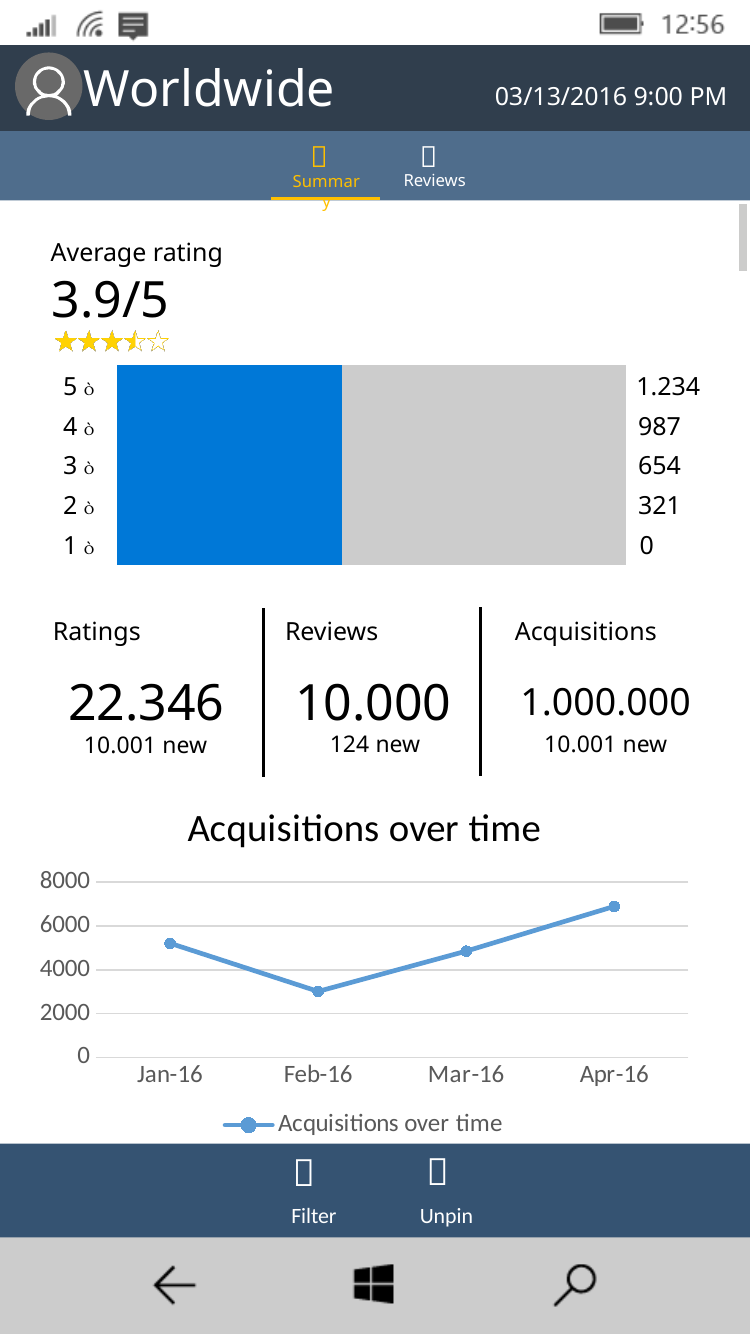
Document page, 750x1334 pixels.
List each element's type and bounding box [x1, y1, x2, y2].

text_box [0, 130, 750, 201]
text_box [269, 608, 481, 793]
text_box [40, 362, 711, 568]
picture [0, 201, 750, 1140]
picture [0, 1, 750, 130]
text_box [0, 1140, 750, 1238]
text_box [14, 48, 740, 125]
text_box [500, 608, 711, 793]
picture [0, 1238, 750, 1334]
chart [26, 784, 702, 1140]
text_box [37, 608, 248, 793]
